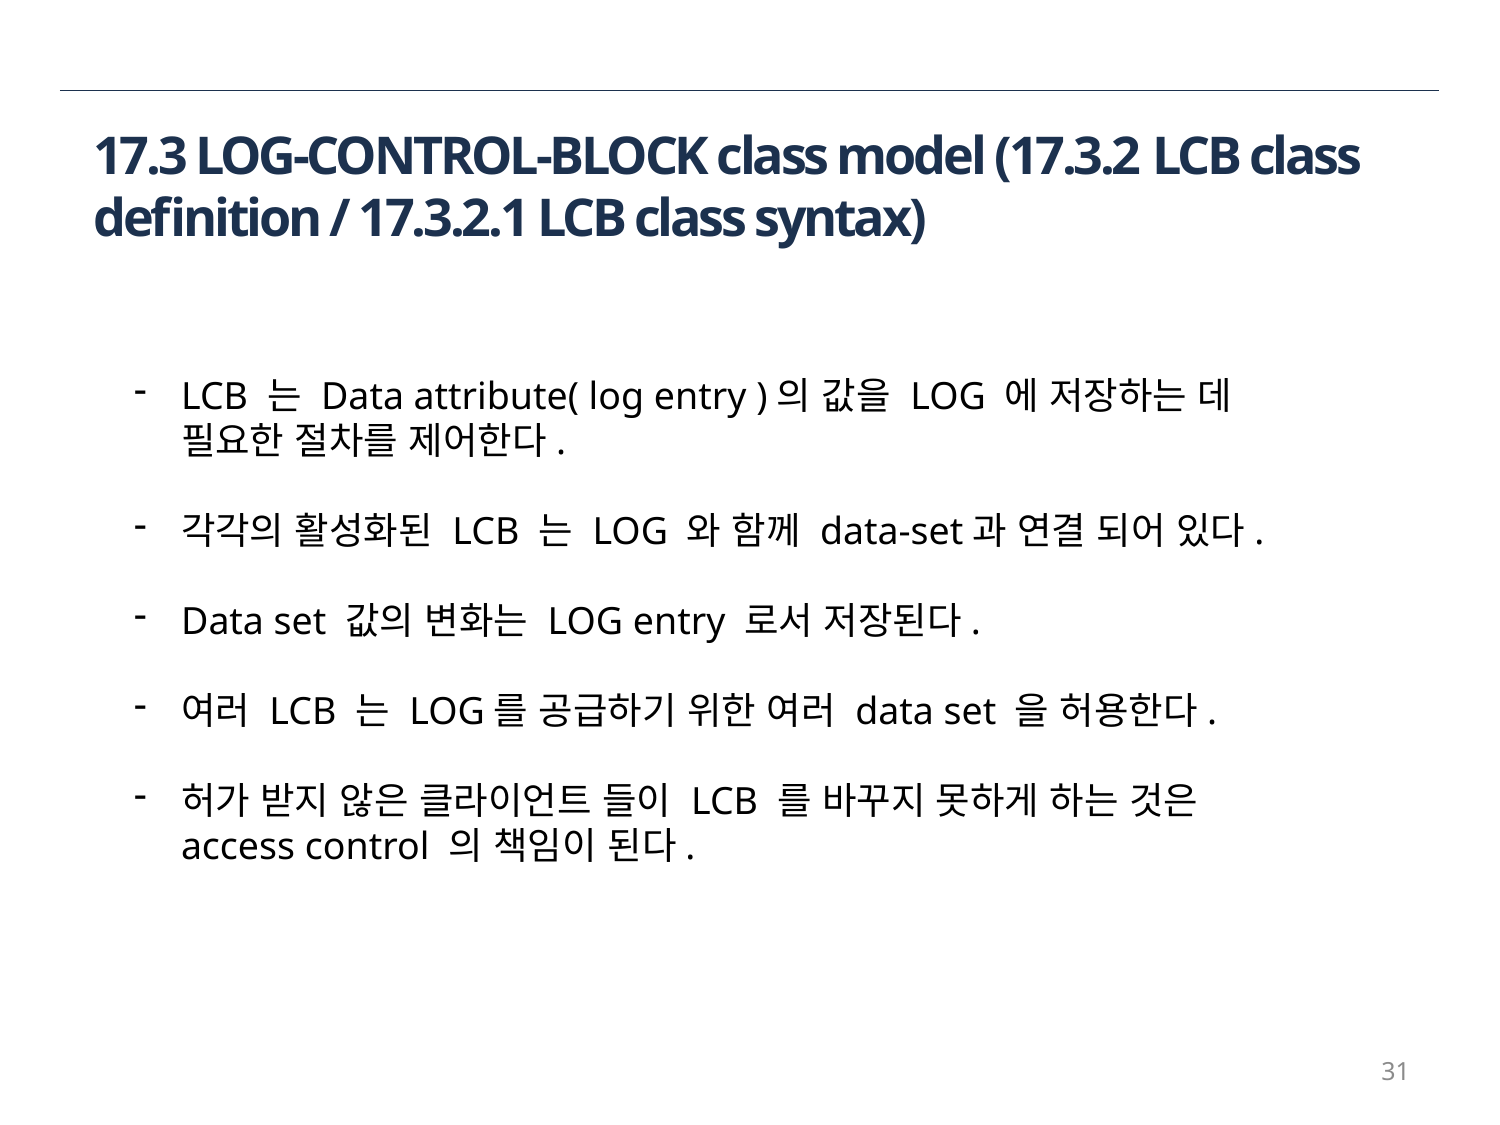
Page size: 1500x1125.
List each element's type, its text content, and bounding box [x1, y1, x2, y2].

text_box 17.3 LOG-CONTROL-BLOCK class model (17.3.2 LCB class definition / 17.3.2.1 LCB class syntax) [78, 115, 1462, 254]
slide_number 31 [1074, 1042, 1425, 1103]
text_box LCB 는 Data attribute( log entry )의 값을 LOG 에 저장하는 데 필요한 절차를 제어한다. 각각의 활성화된 LCB 는 LOG 와 함께 data-set과 연결 되어 있다. Data set 값의 변화는 LOG entry 로서 저장된다. 여러 LCB 는 LOG를 공급하기 위한 여러 data set 을 허용한다. 허가 받지 않은 클라이언트 들이 LCB 를 바꾸지 못하게 하는 것은 access control 의 책임이 된다. [119, 364, 1343, 875]
